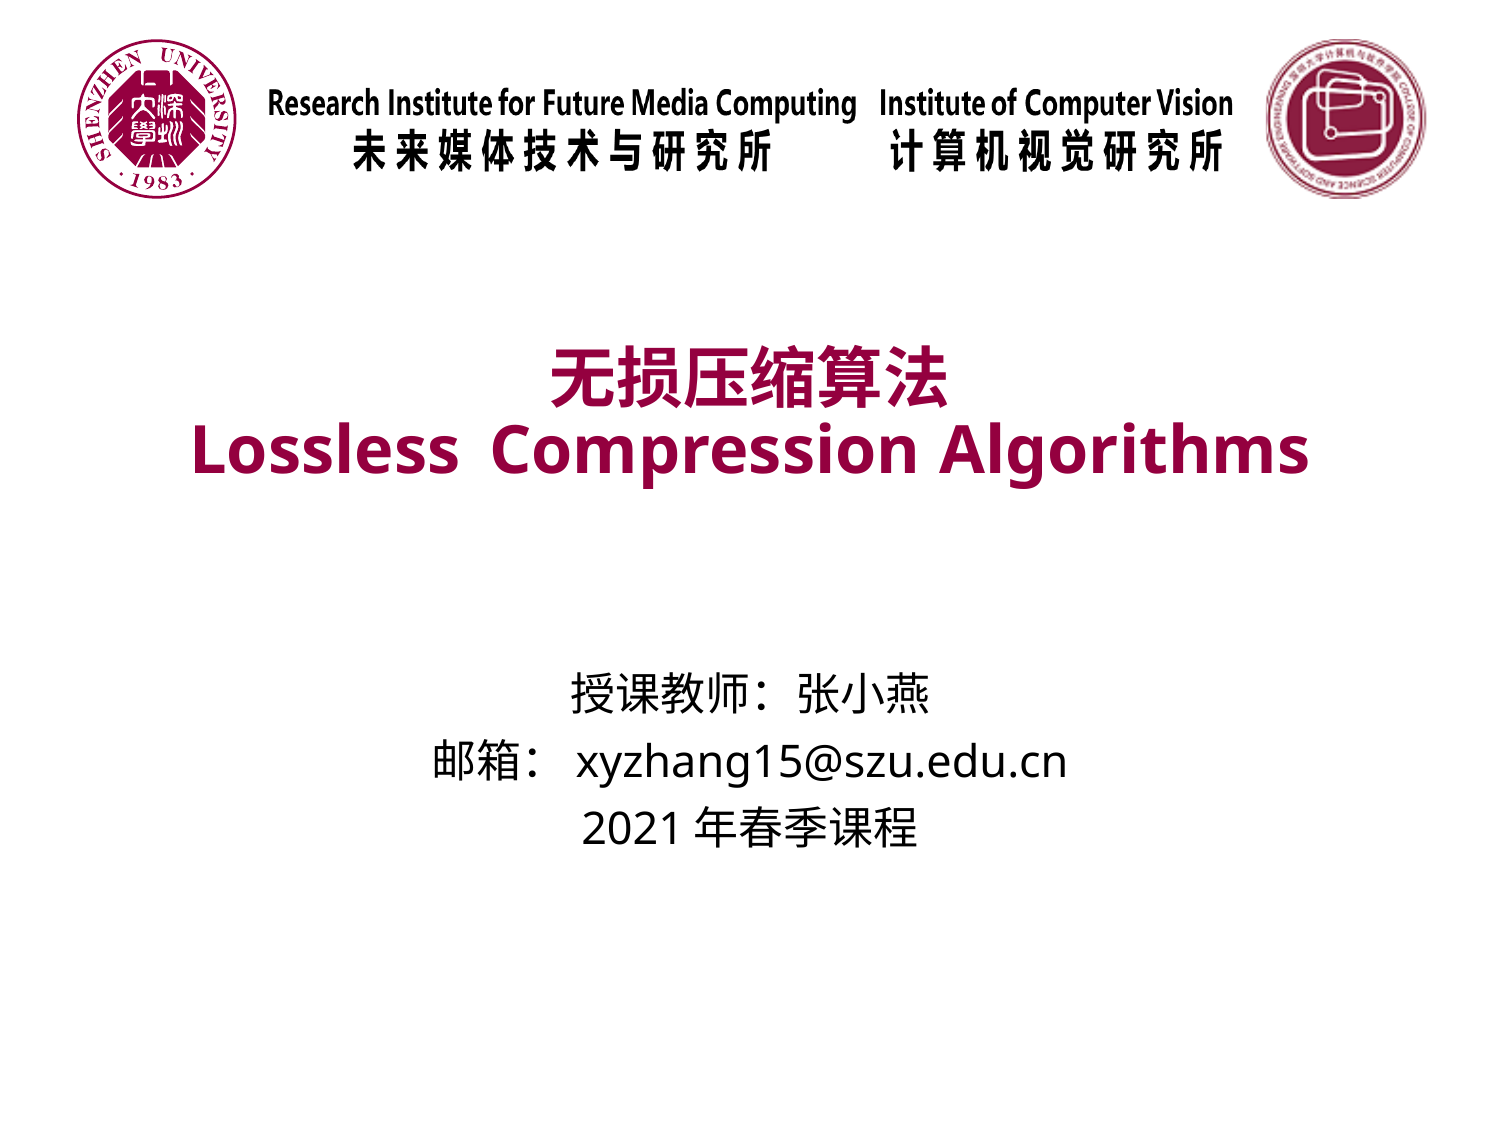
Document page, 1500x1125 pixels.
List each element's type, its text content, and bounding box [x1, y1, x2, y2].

picture [1265, 39, 1435, 199]
picture [260, 71, 1242, 182]
picture [76, 39, 237, 199]
subtitle 授课教师：张小燕 邮箱：xyzhang15@szu.edu.cn 2021年春季课程 [187, 590, 1313, 863]
title 无损压缩算法 Lossless Compression Algorithms [112, 184, 1388, 576]
